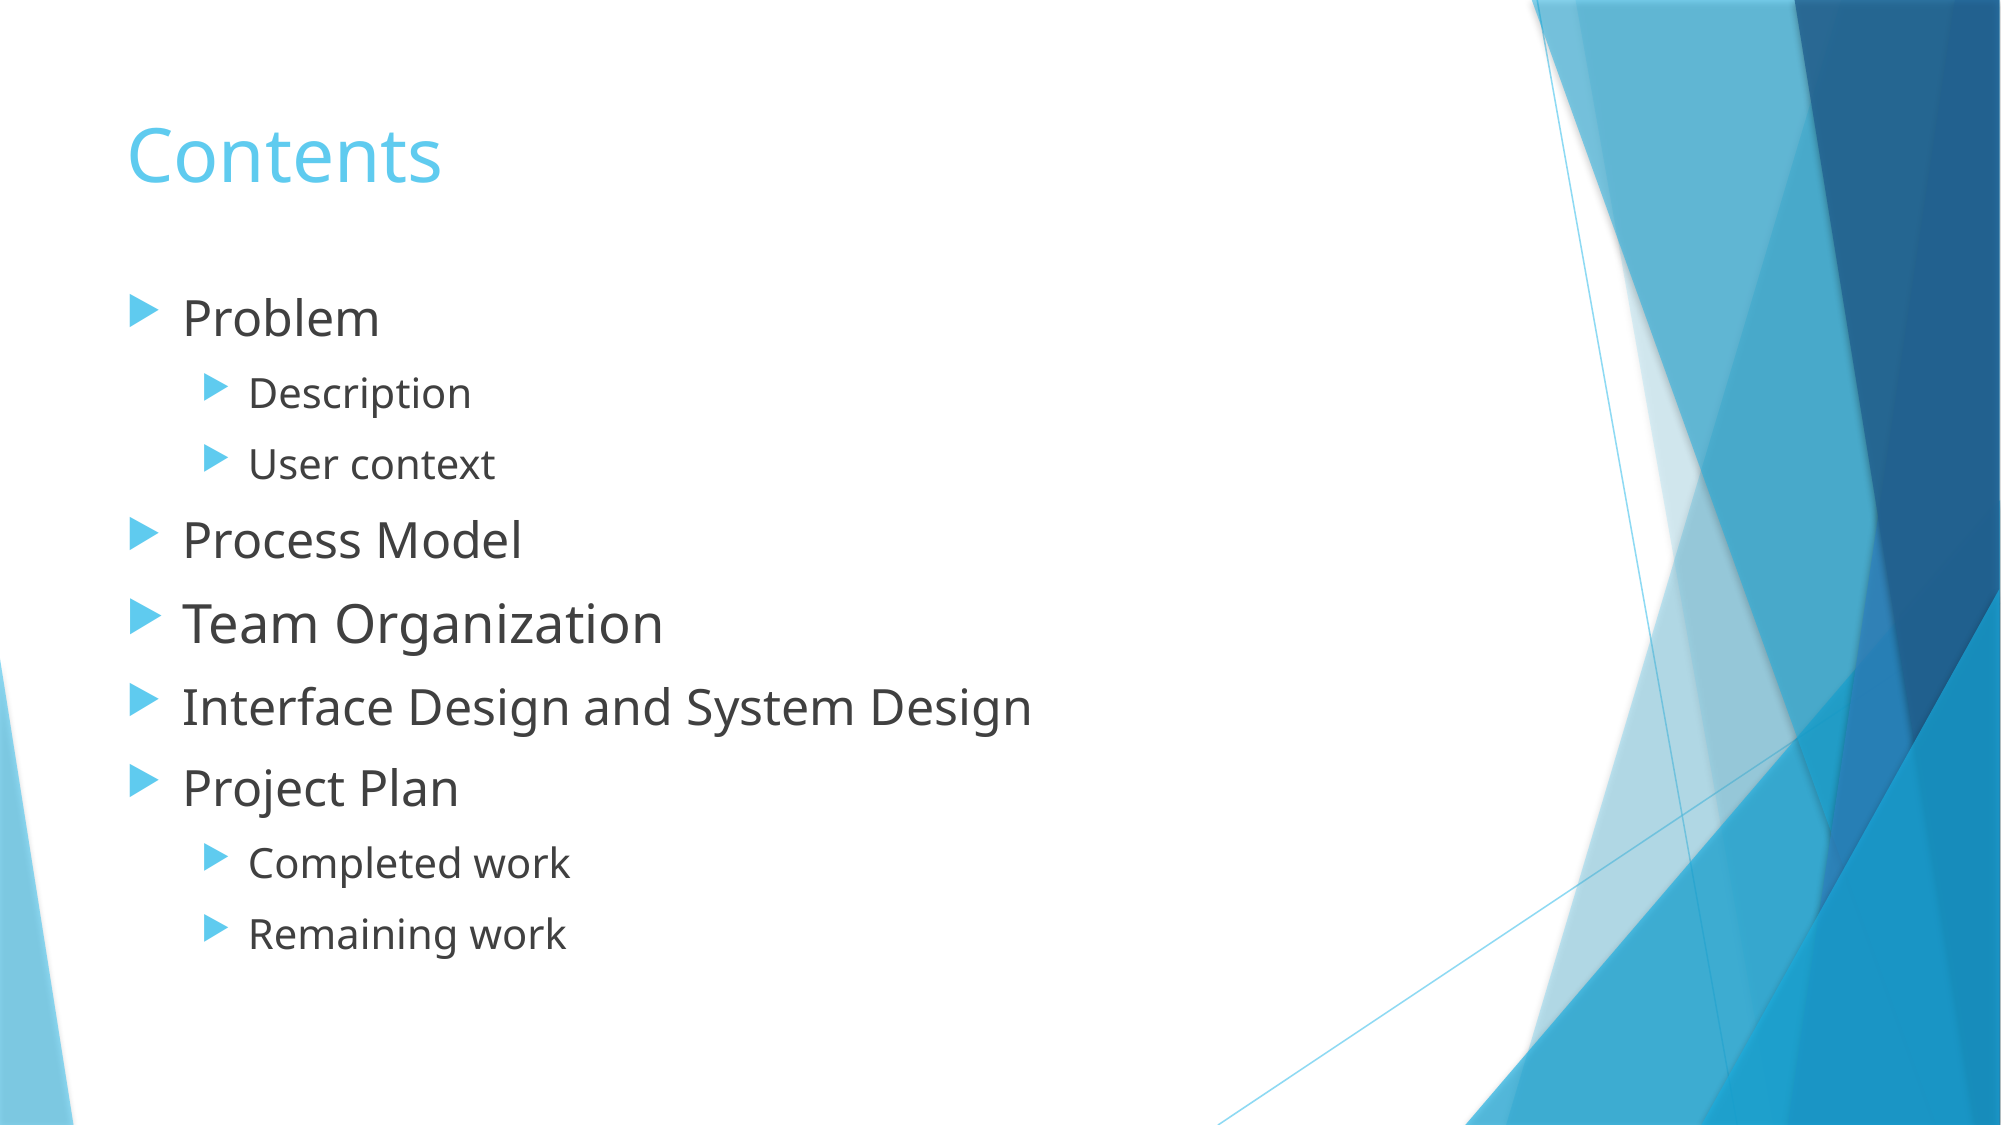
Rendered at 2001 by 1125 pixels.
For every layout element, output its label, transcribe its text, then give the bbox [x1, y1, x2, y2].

title Contents [111, 99, 1522, 278]
list Problem Description User context Process Model Team Organization Interface Design and System Design Project Plan Completed work Remaining work [111, 278, 1522, 984]
